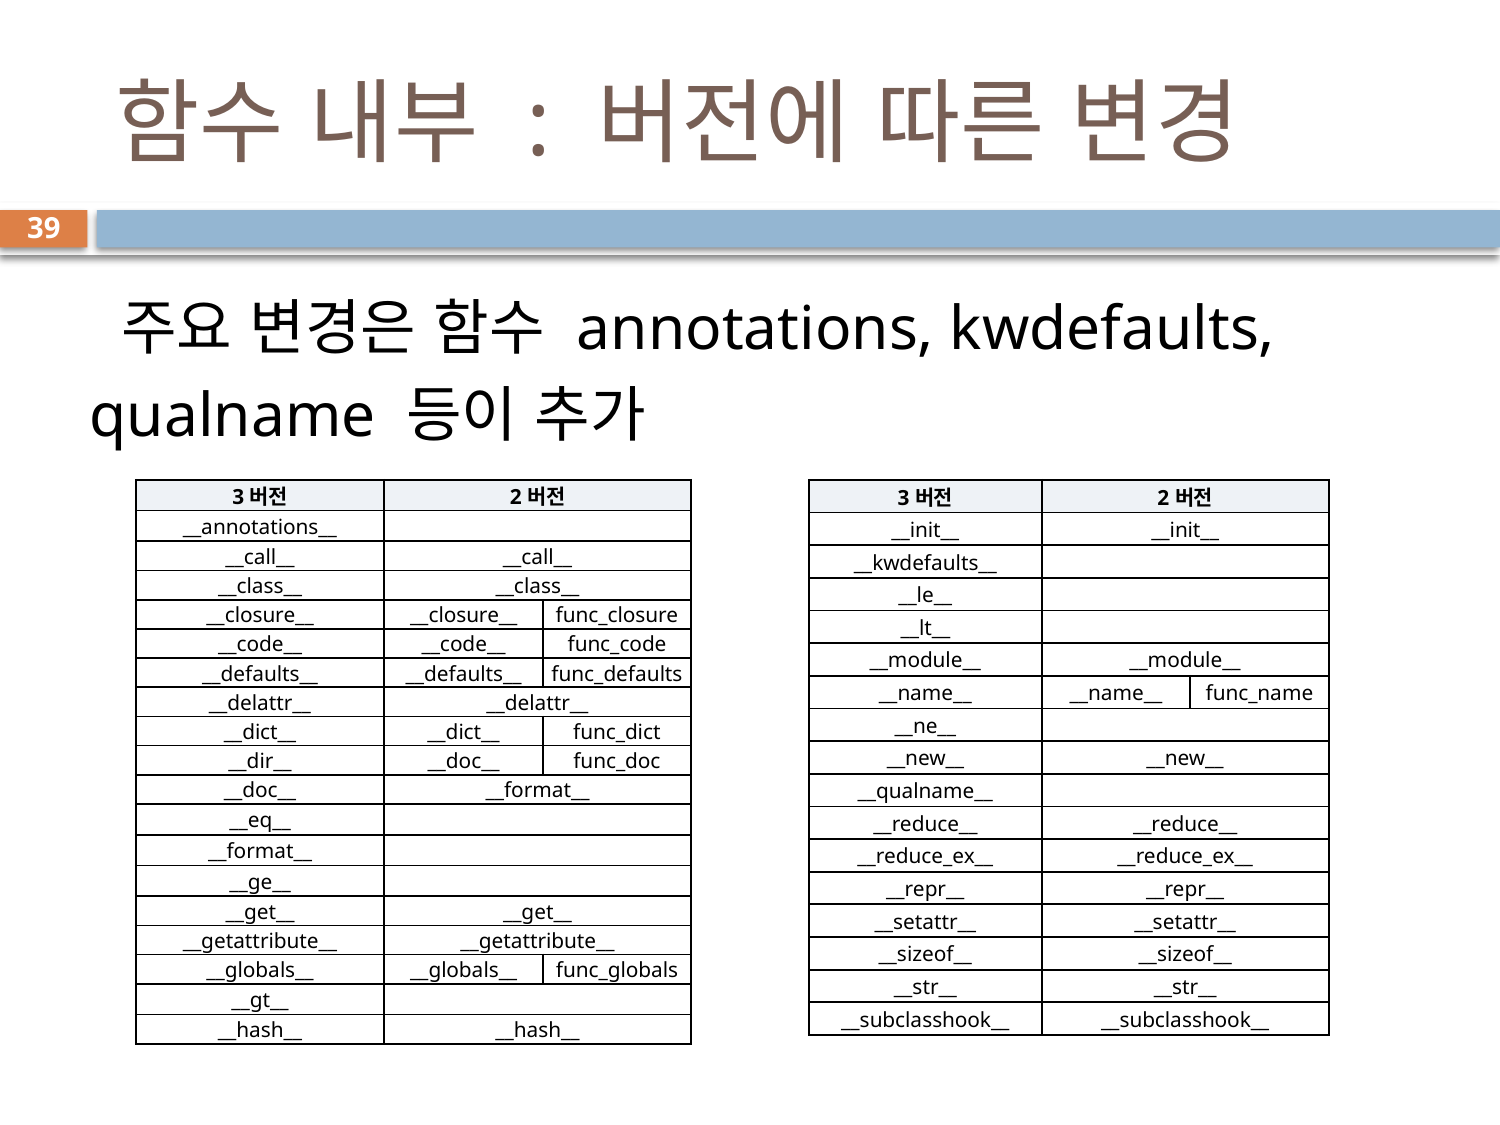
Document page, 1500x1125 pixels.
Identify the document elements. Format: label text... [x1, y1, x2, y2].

table_cell __call__ [137, 542, 383, 570]
table_cell __class__ [385, 571, 690, 599]
table_cell __reduce_ex__ [810, 840, 1041, 871]
table_cell __eq__ [137, 805, 383, 834]
table_cell [1043, 546, 1328, 577]
table_cell func_name [1191, 677, 1328, 708]
table_cell [385, 511, 690, 540]
table_cell __ge__ [137, 866, 383, 895]
table_cell __gt__ [137, 985, 383, 1014]
table_cell __ne__ [810, 709, 1041, 740]
list 주요 변경은 함수 annotations, kwdefaults, qualname 등이 추가 [75, 267, 1425, 468]
table_cell [1043, 611, 1328, 642]
table_cell __qualname__ [810, 775, 1041, 806]
table_cell __delattr__ [137, 688, 383, 716]
table_cell __call__ [385, 542, 690, 570]
table_cell [385, 985, 690, 1014]
slide_number 39 [0, 208, 88, 249]
table_cell __new__ [1043, 742, 1328, 773]
table_cell [385, 805, 690, 834]
table_cell __format__ [137, 836, 383, 865]
table_cell __module__ [810, 644, 1041, 675]
table_cell __hash__ [385, 1015, 690, 1043]
table_cell __hash__ [137, 1015, 383, 1043]
table_cell __class__ [137, 571, 383, 599]
table_cell __lt__ [810, 611, 1041, 642]
table_cell [1043, 775, 1328, 806]
table_cell __new__ [810, 742, 1041, 773]
table_cell __sizeof__ [1043, 938, 1328, 969]
table_cell func_defaults [544, 659, 690, 686]
table_cell __code__ [385, 630, 542, 657]
table_cell __defaults__ [385, 659, 542, 686]
table_cell __repr__ [1043, 873, 1328, 903]
table_cell __delattr__ [385, 688, 690, 716]
table_cell __sizeof__ [810, 938, 1041, 969]
table_cell __reduce__ [1043, 807, 1328, 838]
table_cell __getattribute__ [137, 926, 383, 954]
table_cell __get__ [385, 897, 690, 925]
table_cell __dir__ [137, 746, 383, 774]
table_cell __reduce__ [810, 807, 1041, 838]
table_cell __defaults__ [137, 659, 383, 686]
table_cell __str__ [1043, 971, 1328, 1001]
table_cell __le__ [810, 579, 1041, 610]
table_header 3버전 [137, 481, 383, 510]
table_cell __str__ [810, 971, 1041, 1001]
table_cell func_doc [544, 746, 690, 774]
table_cell __name__ [810, 677, 1041, 708]
table_cell [385, 836, 690, 865]
table_cell __dict__ [385, 717, 542, 745]
table_cell [385, 866, 690, 895]
table_cell [1043, 579, 1328, 610]
table_header 2버전 [385, 481, 690, 510]
table_cell __globals__ [385, 955, 542, 983]
table_cell __setattr__ [1043, 905, 1328, 936]
table_cell __repr__ [810, 873, 1041, 903]
table_cell __doc__ [137, 776, 383, 803]
table_cell __code__ [137, 630, 383, 657]
table_cell __format__ [385, 776, 690, 803]
table_cell __getattribute__ [385, 926, 690, 954]
table_cell __init__ [810, 513, 1041, 544]
table_cell func_dict [544, 717, 690, 745]
table_cell __subclasshook__ [810, 1003, 1041, 1034]
table_cell func_code [544, 630, 690, 657]
title 함수 내부 : 버전에 따른 변경 [100, 37, 1438, 200]
table_cell __reduce_ex__ [1043, 840, 1328, 871]
table_cell __module__ [1043, 644, 1328, 675]
table_cell __subclasshook__ [1043, 1003, 1328, 1034]
table_cell func_globals [544, 955, 690, 983]
table_cell __annotations__ [137, 511, 383, 540]
table_cell [1043, 709, 1328, 740]
table_cell __dict__ [137, 717, 383, 745]
table_cell __closure__ [385, 601, 542, 628]
table_cell __setattr__ [810, 905, 1041, 936]
table_cell __name__ [1043, 677, 1189, 708]
table_header 3버전 [810, 481, 1041, 512]
table_cell __init__ [1043, 513, 1328, 544]
table_cell __closure__ [137, 601, 383, 628]
table_cell __doc__ [385, 746, 542, 774]
table_header 2버전 [1043, 481, 1328, 512]
table_cell __globals__ [137, 955, 383, 983]
table_cell __kwdefaults__ [810, 546, 1041, 577]
table_cell func_closure [544, 601, 690, 628]
table_cell __get__ [137, 897, 383, 925]
